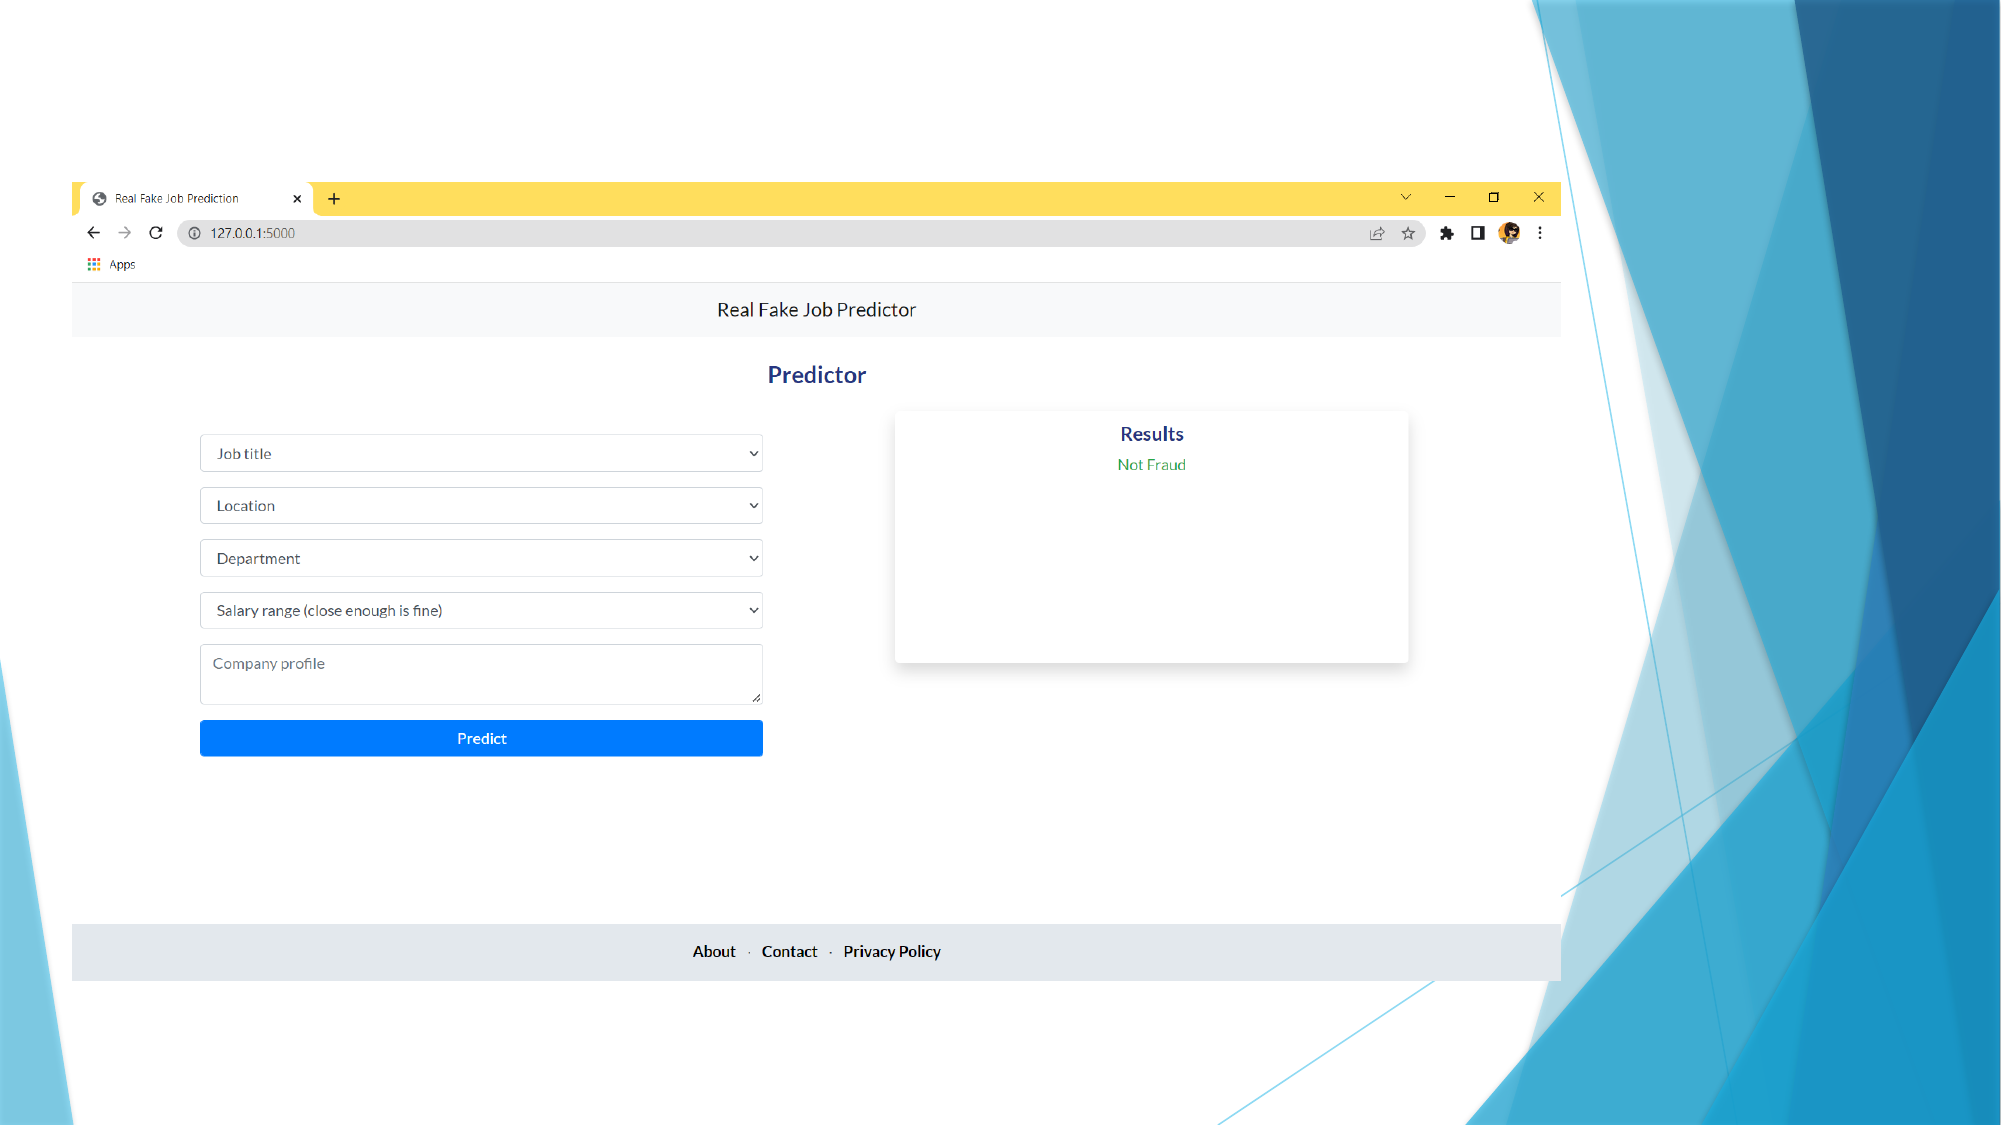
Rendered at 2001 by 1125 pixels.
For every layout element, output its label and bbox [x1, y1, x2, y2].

picture [71, 181, 1561, 981]
